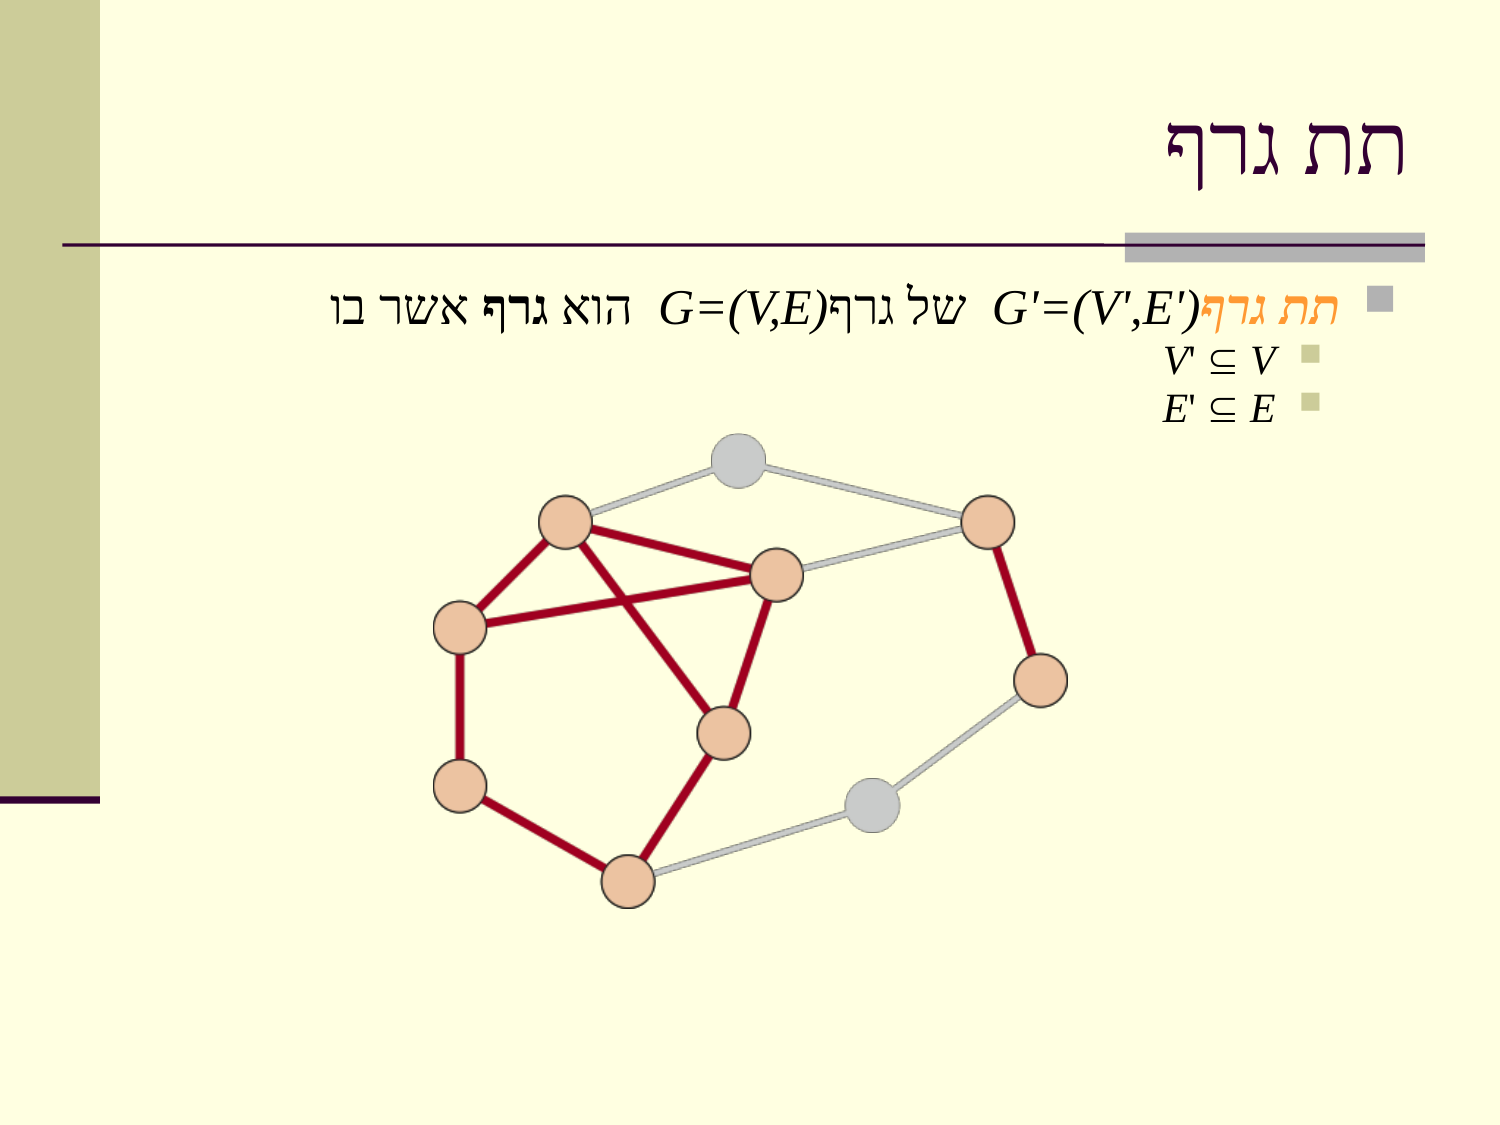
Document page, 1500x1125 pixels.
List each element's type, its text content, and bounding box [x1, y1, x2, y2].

picture [433, 433, 1068, 909]
title תת גרף [149, 45, 1426, 234]
list תת גרףG'=(V',E') של גרףG=(V,E) הוא גרף אשר בו V'  V E'  E [124, 278, 1413, 493]
